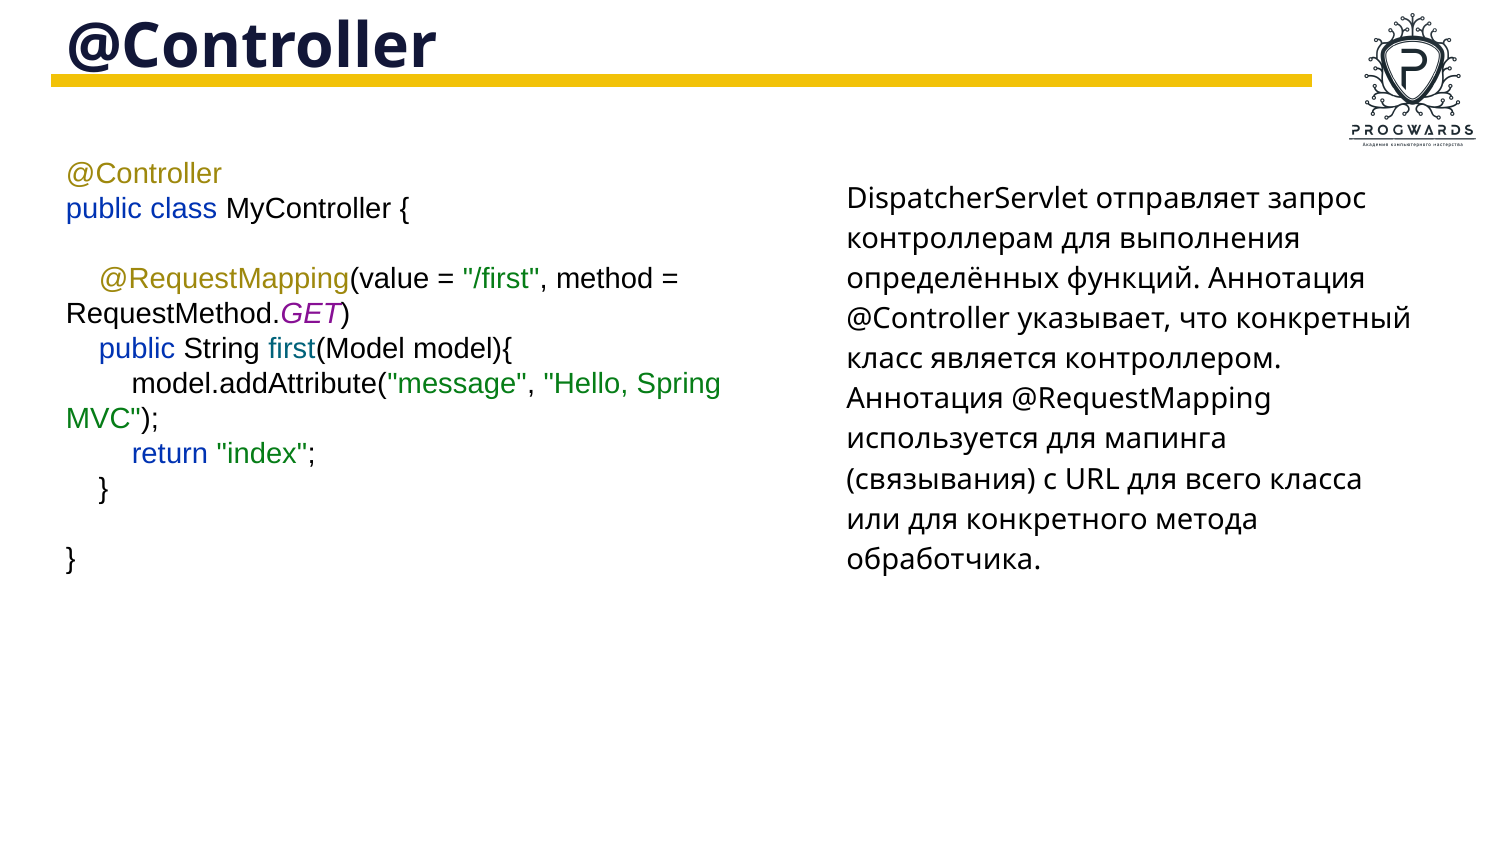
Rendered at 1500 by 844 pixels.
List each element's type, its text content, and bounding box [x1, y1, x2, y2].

text_box DispatcherServlet отправляет запрос контроллерам для выполнения определённых функций. Аннотация @Controller указывает, что конкретный класс является контроллером. Аннотация @RequestMapping используется для мапинга (связывания) с URL для всего класса или для конкретного метода обработчика. [824, 158, 1428, 272]
picture [1349, 13, 1476, 148]
title @Controller [51, 0, 1449, 81]
text_box @Controller public class MyController { @RequestMapping(value = "/first", method = RequestMethod.GET) public String first(Model model){ model.addAttribute("message", "Hello, Spring MVC"); return "index"; } } [51, 146, 802, 582]
